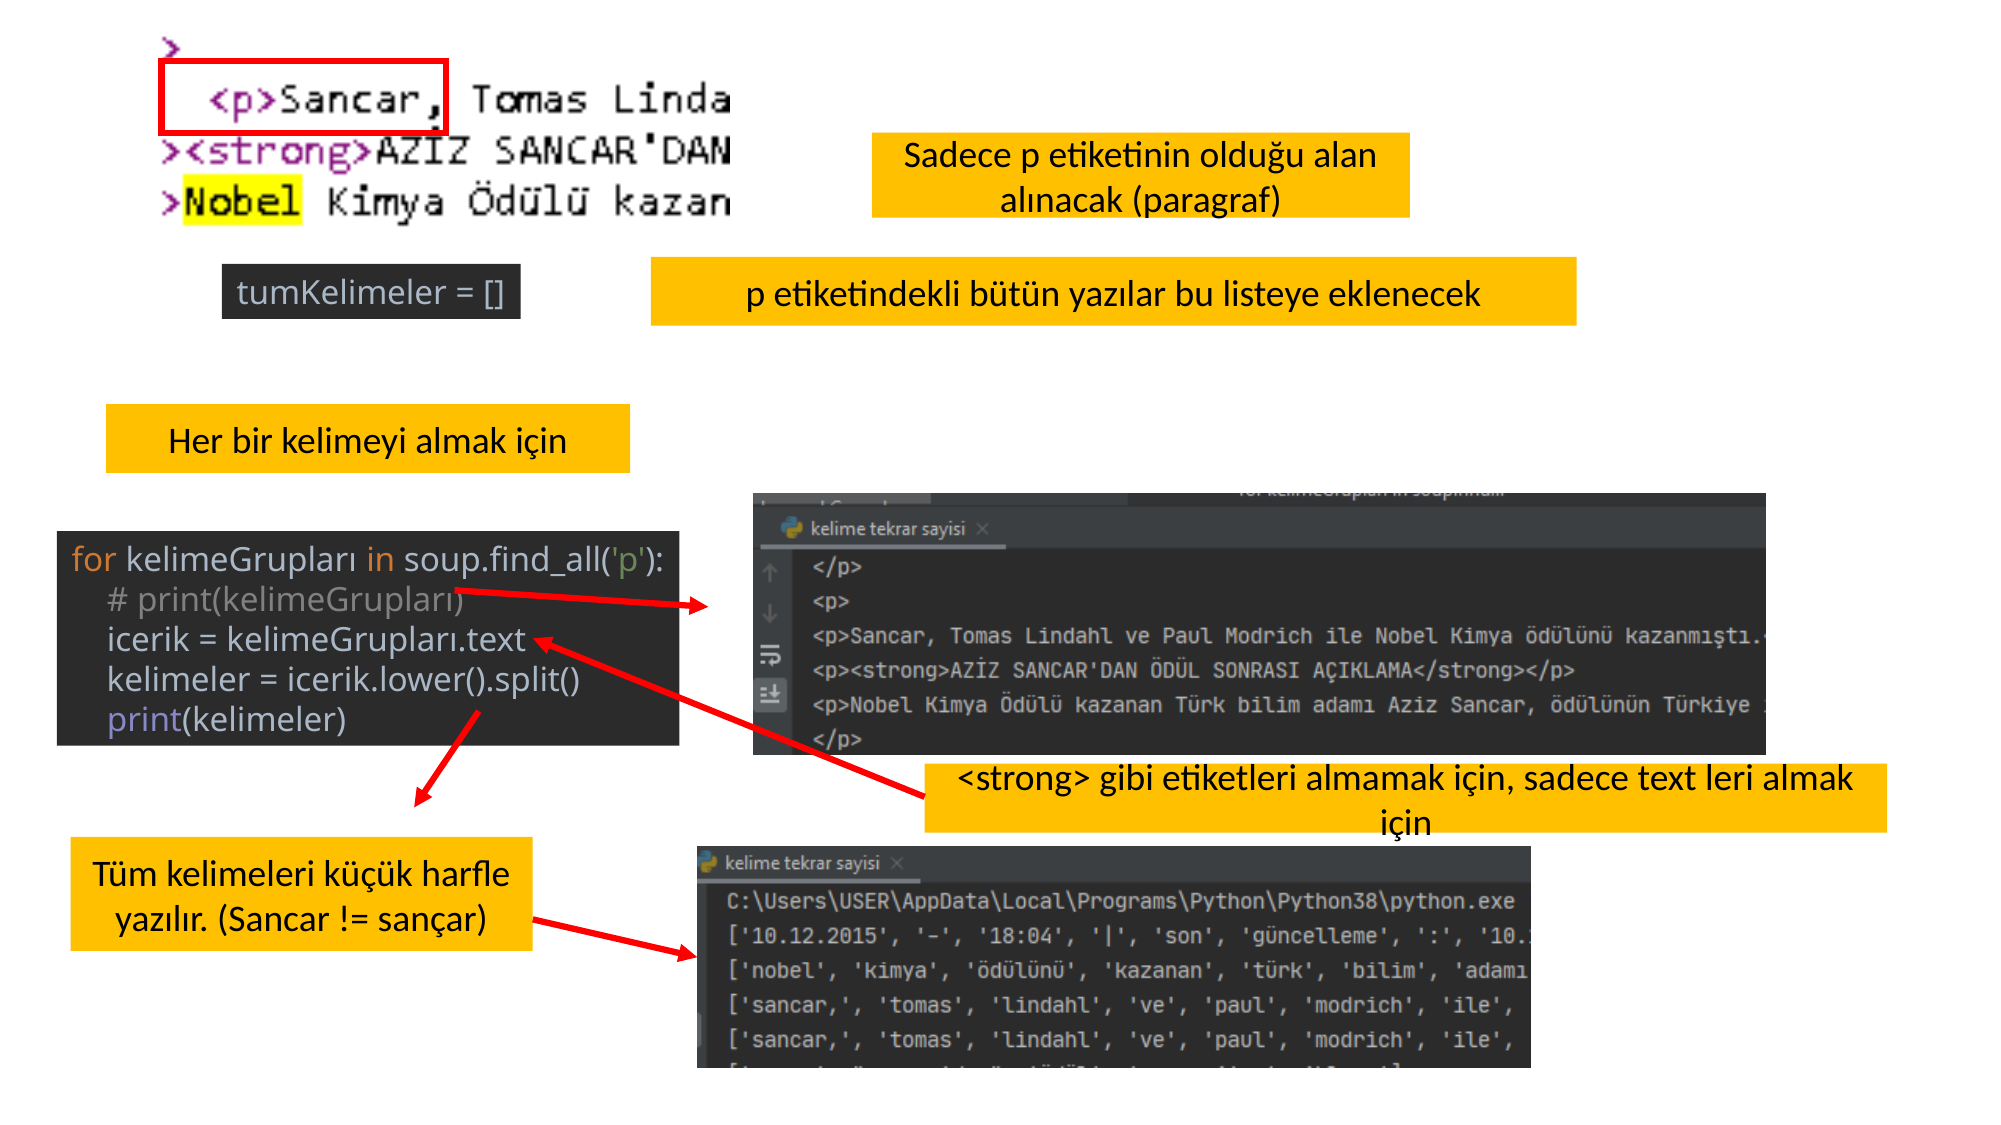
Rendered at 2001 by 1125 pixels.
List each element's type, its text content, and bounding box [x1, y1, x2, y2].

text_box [532, 919, 698, 958]
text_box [532, 638, 925, 797]
text_box p etiketindekli bütün yazılar bu listeye eklenecek [650, 256, 1578, 327]
text_box for kelimeGrupları in soup.find_all('p'): # print(kelimeGrupları) icerik = kelimeGrupları.text kelimeler = icerik.lower().split() print(kelimeler) [56, 531, 680, 746]
text_box Tüm kelimeleri küçük harfle yazılır. (Sancar != sançar) [70, 836, 534, 952]
text_box tumKelimeler = [] [221, 263, 521, 319]
picture [157, 35, 730, 230]
text_box Sadece p etiketinin olduğu alan alınacak (paragraf) [871, 132, 1411, 219]
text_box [414, 711, 479, 808]
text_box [454, 590, 709, 607]
text_box Her bir kelimeyi almak için [105, 403, 631, 474]
picture [697, 846, 1531, 1068]
picture [753, 493, 1766, 755]
text_box <strong> gibi etiketleri almamak için, sadece text leri almak için [924, 763, 1888, 834]
